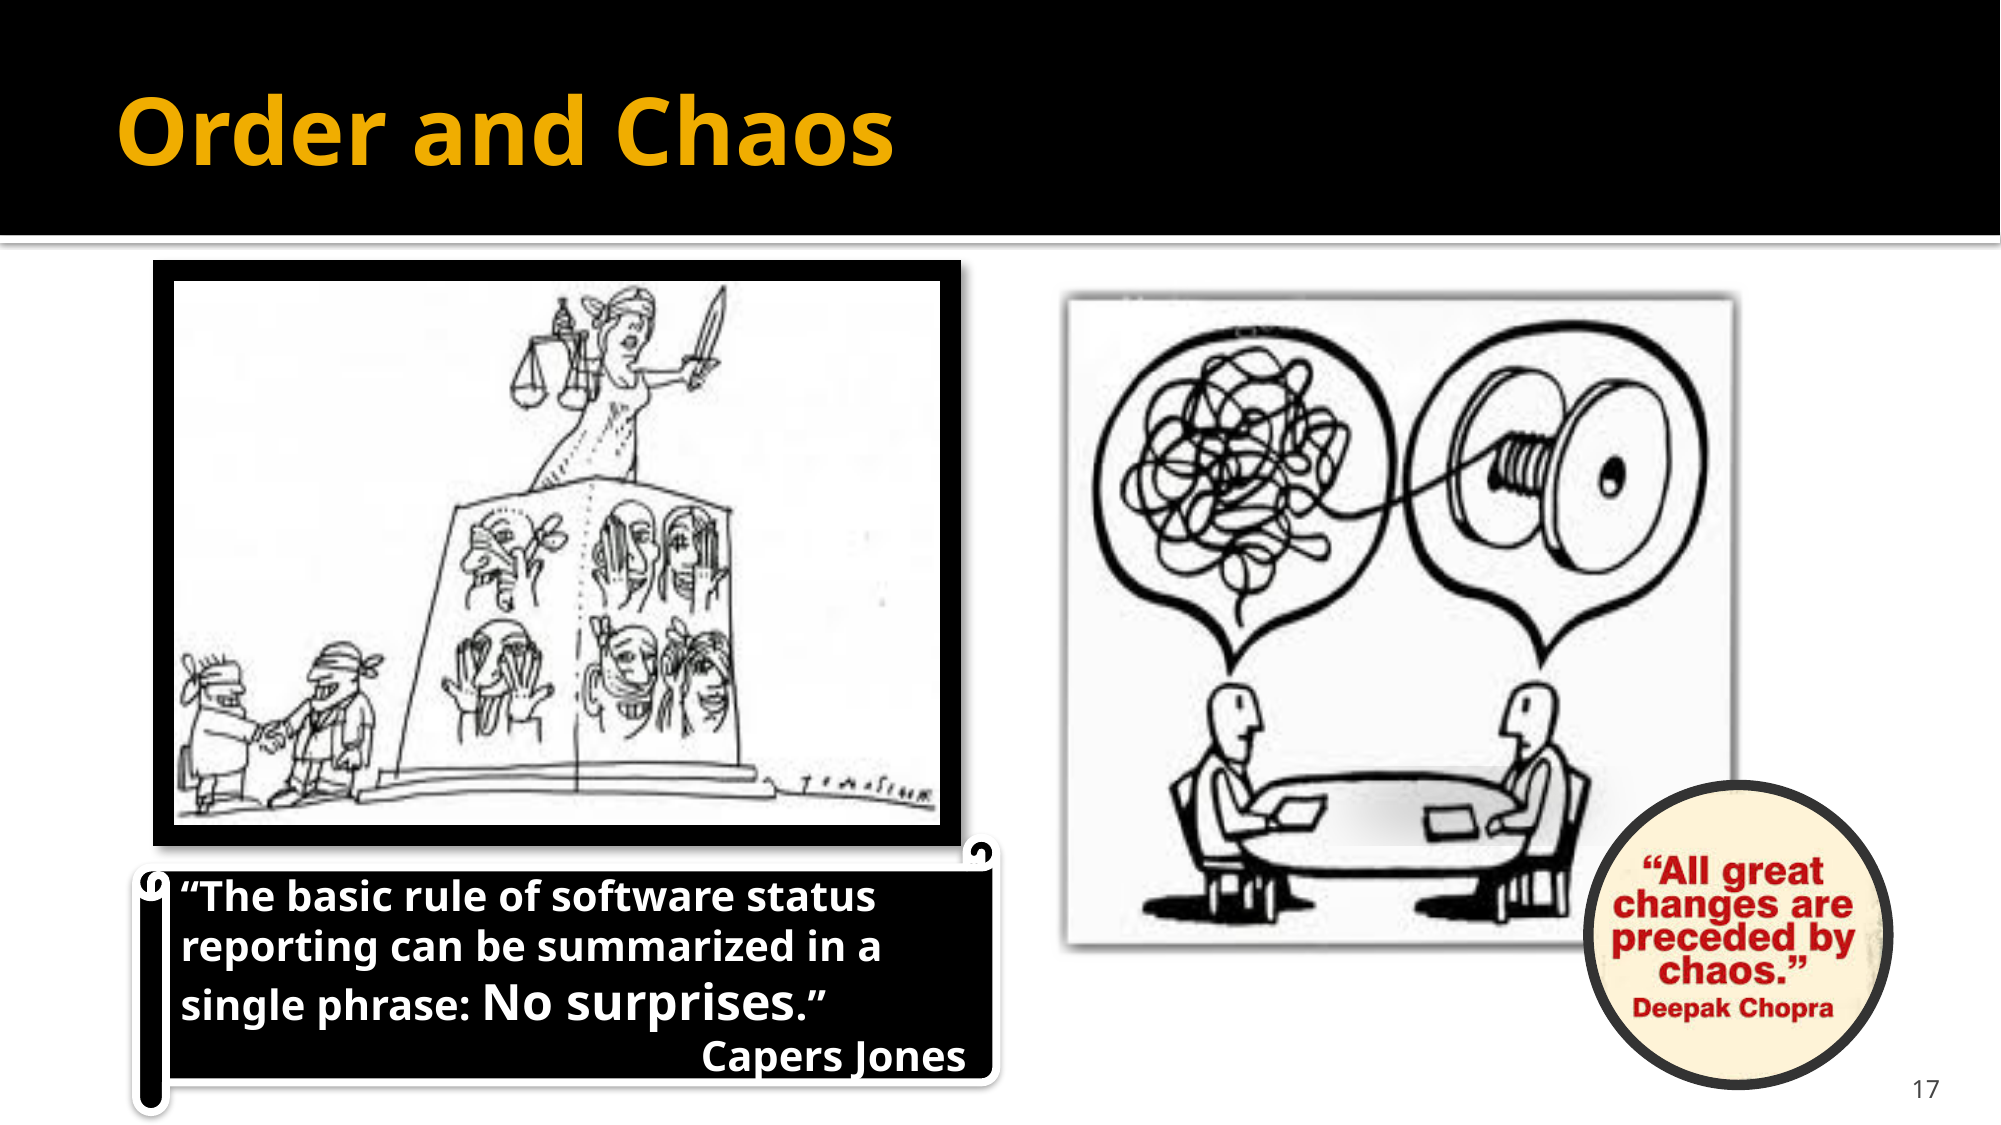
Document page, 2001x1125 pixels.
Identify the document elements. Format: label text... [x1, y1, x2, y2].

picture [173, 280, 941, 825]
picture [1050, 280, 1889, 1085]
slide_number 17 [1794, 1062, 1955, 1108]
text_box “The basic rule of software status reporting can be summarized in a single phrase: No surprises.” Capers Jones [132, 833, 1001, 1117]
title Order and Chaos [99, 24, 1900, 231]
